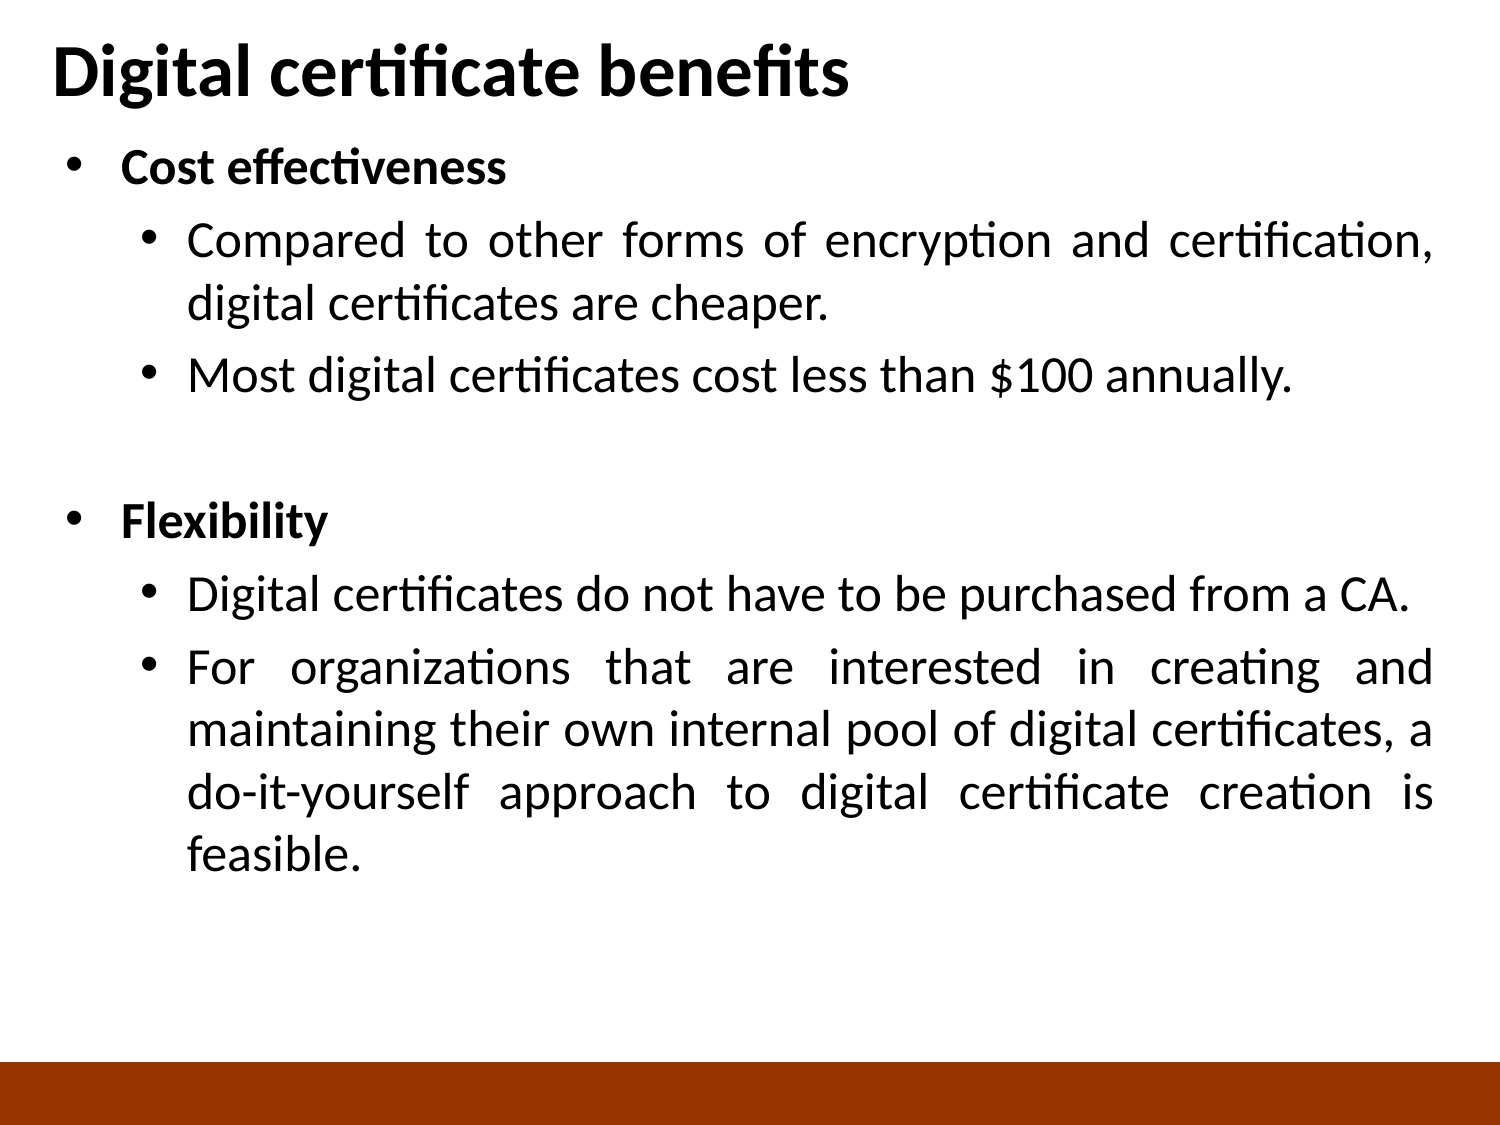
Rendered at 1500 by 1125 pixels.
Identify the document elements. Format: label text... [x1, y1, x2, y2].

list Cost effectiveness Compared to other forms of encryption and certification, digital certificates are cheaper. Most digital certificates cost less than $100 annually. Flexibility Digital certificates do not have to be purchased from a CA. For organizations that are interested in creating and maintaining their own internal pool of digital certificates, a do-it-yourself approach to digital certificate creation is feasible. [50, 125, 1450, 1013]
text_box [0, 1062, 1500, 1125]
title Digital certificate benefits [37, 32, 1388, 100]
